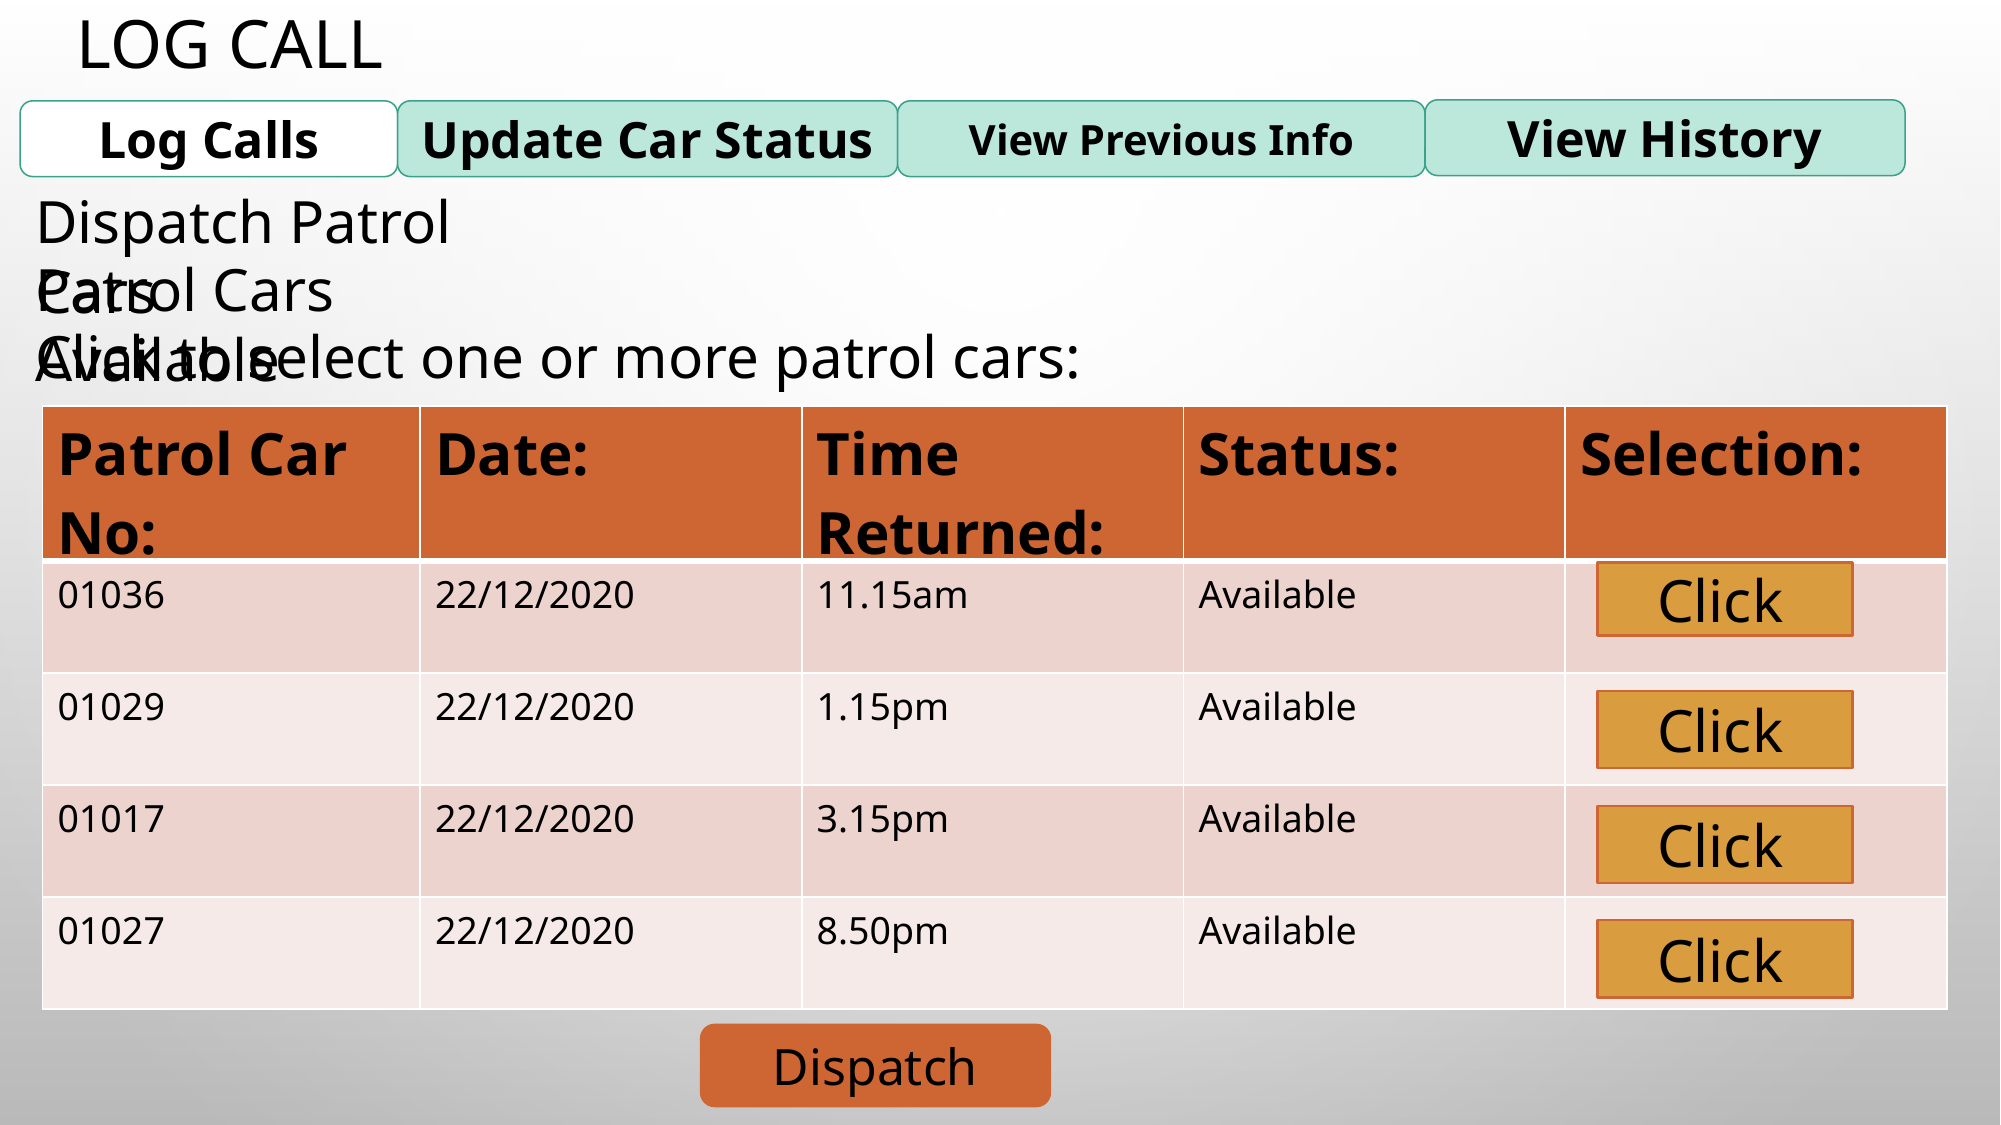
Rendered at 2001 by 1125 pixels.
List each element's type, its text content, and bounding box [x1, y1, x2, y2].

title Log Call [20, 10, 441, 83]
table_cell Available [1184, 786, 1564, 896]
table_header Selection: [1566, 407, 1946, 558]
table_header Time Returned: [803, 407, 1183, 558]
table_header Date: [421, 407, 801, 558]
table_cell 11.15am [803, 564, 1183, 672]
table_cell 3.15pm [803, 786, 1183, 896]
table_cell Available [1184, 674, 1564, 784]
table_header Patrol Car No: [43, 407, 419, 558]
text_box View Previous Info [896, 100, 1425, 178]
table_cell [1566, 786, 1946, 896]
text_box Dispatch Patrol Cars [20, 177, 596, 245]
text_box Dispatch [699, 1023, 1052, 1108]
table_cell [1566, 564, 1946, 672]
picture [0, 0, 2000, 1125]
text_box Click [1596, 690, 1854, 769]
table_cell 01029 [43, 674, 419, 784]
table_cell Available [1184, 564, 1564, 672]
text_box Click to select one or more patrol cars: [596, 312, 1153, 398]
text_box Click [1596, 919, 1854, 999]
table_cell 1.15pm [803, 674, 1183, 784]
table_cell 22/12/2020 [421, 898, 801, 1008]
table_cell 01027 [43, 898, 419, 1008]
text_box Update Car Status [396, 100, 898, 178]
table_cell 8.50pm [803, 898, 1183, 1008]
text_box Patrol Cars Available [20, 245, 596, 401]
table_cell [1566, 674, 1946, 784]
table_cell 22/12/2020 [421, 786, 801, 896]
table_header Status: [1184, 407, 1564, 558]
text_box Log Calls [19, 100, 398, 177]
text_box View History [1424, 99, 1906, 177]
table_cell 01036 [43, 564, 419, 672]
table_cell [1566, 898, 1946, 1008]
table_cell 22/12/2020 [421, 674, 801, 784]
text_box Click [1596, 805, 1854, 884]
table_cell Available [1184, 898, 1564, 1008]
text_box Click [1596, 561, 1854, 637]
table_cell 22/12/2020 [421, 564, 801, 672]
table_cell 01017 [43, 786, 419, 896]
